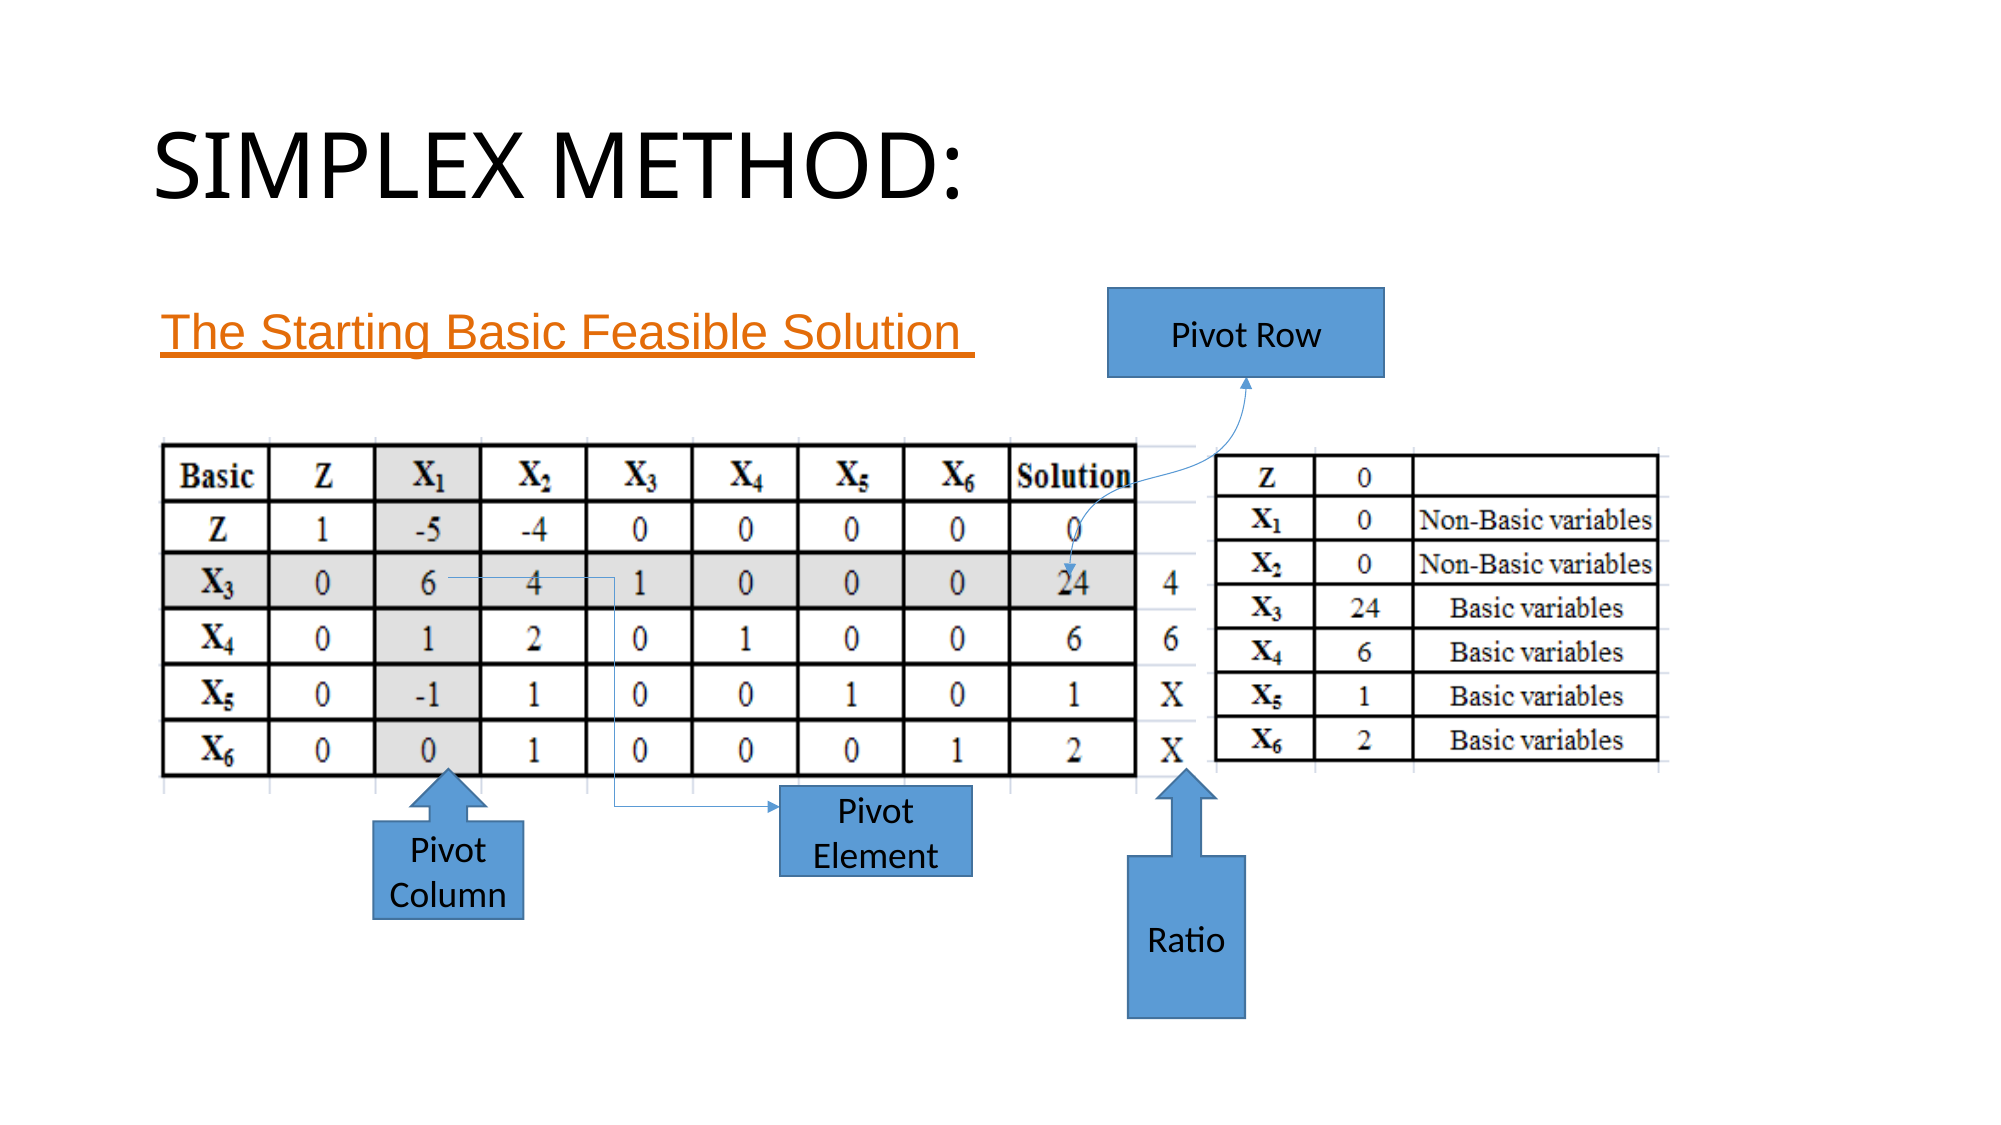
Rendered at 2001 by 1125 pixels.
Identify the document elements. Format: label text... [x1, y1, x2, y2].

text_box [1058, 387, 1258, 565]
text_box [448, 577, 780, 807]
text_box Pivot Row [1107, 287, 1385, 378]
text_box Ratio [1126, 794, 1247, 1020]
text_box The Starting Basic Feasible Solution [158, 297, 1033, 360]
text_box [158, 437, 1670, 794]
list [137, 235, 1863, 1056]
title SIMPLEX METHOD: [137, 59, 1863, 235]
text_box Pivot Element [779, 794, 973, 877]
text_box Pivot Column [372, 794, 525, 920]
